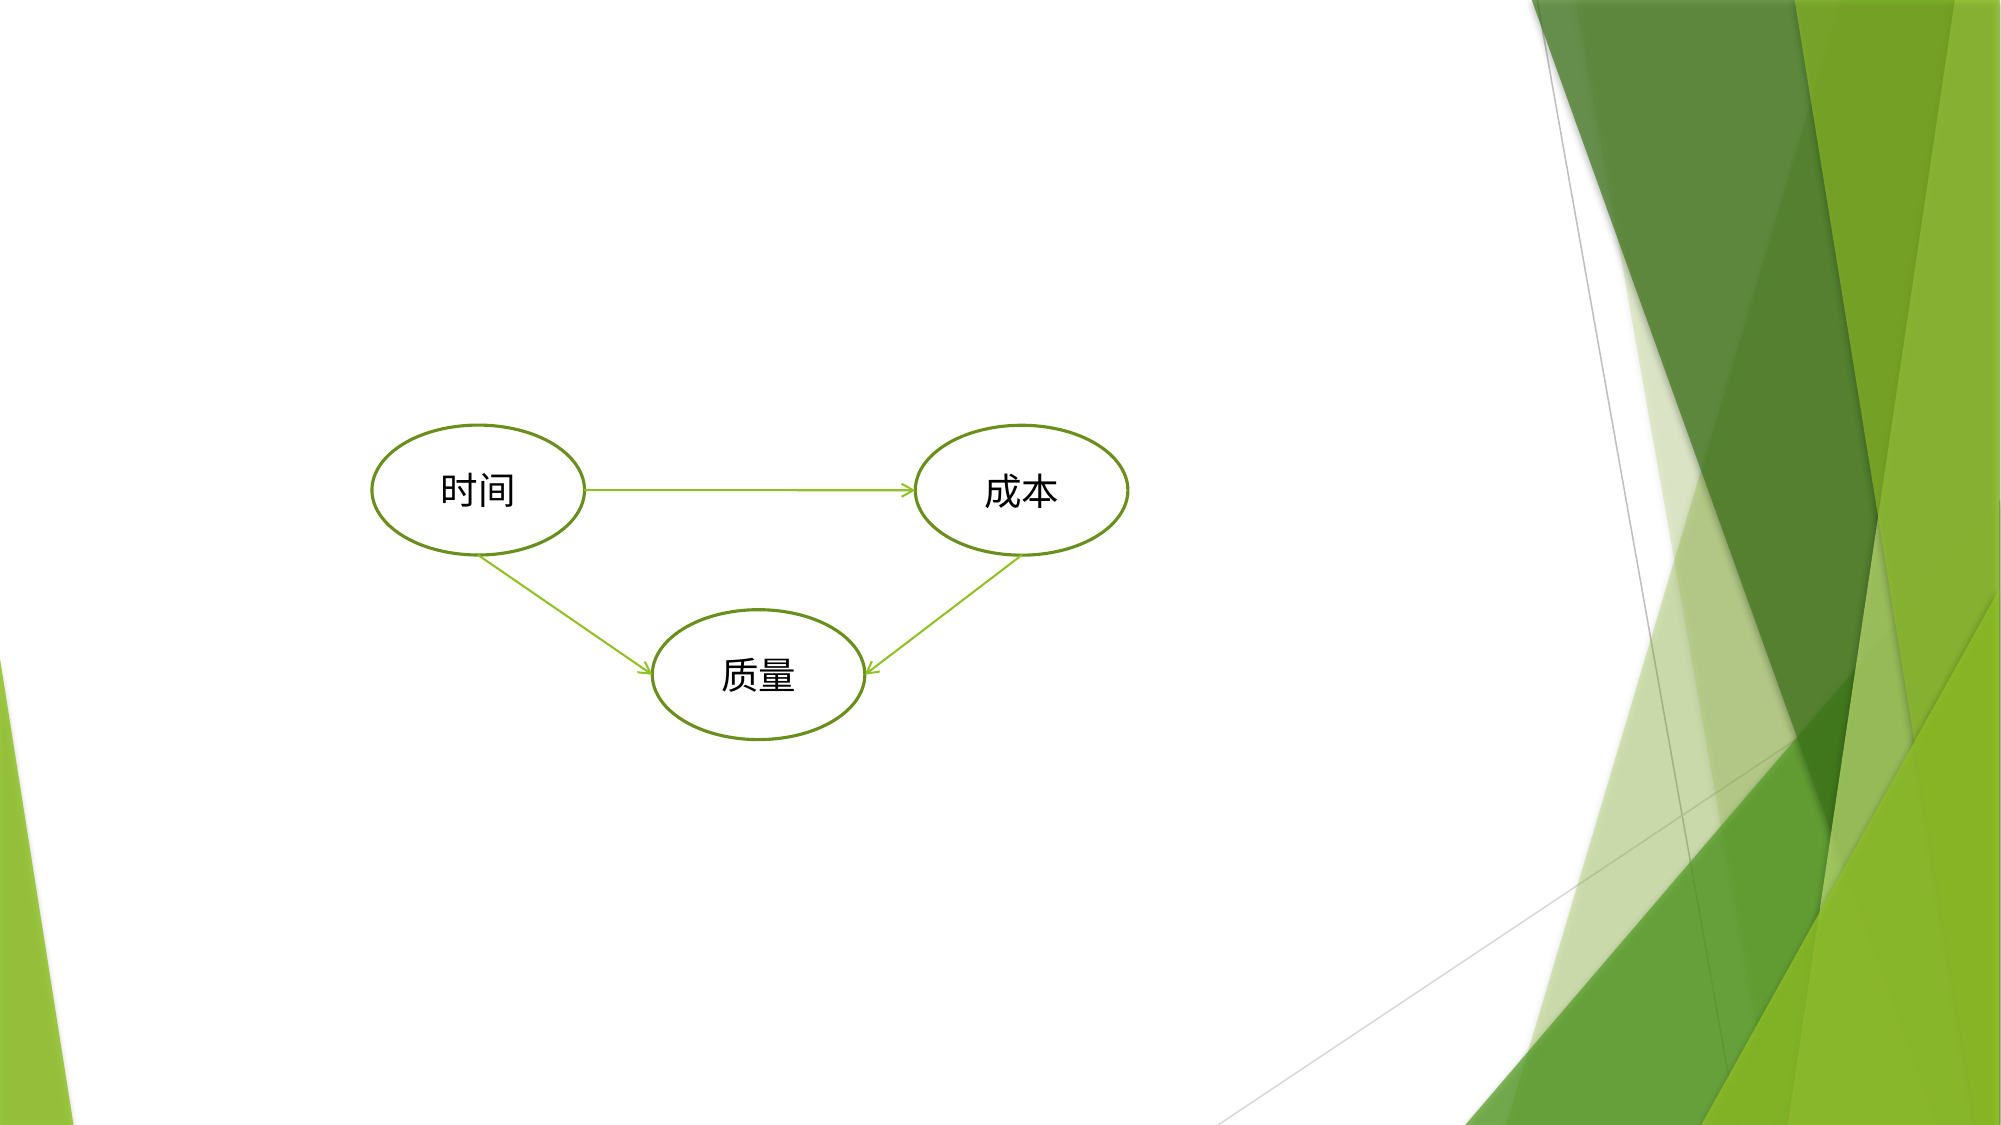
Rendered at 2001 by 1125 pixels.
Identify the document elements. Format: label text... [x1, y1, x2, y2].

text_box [864, 554, 1023, 676]
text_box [477, 554, 653, 676]
text_box 质量 [651, 608, 866, 742]
text_box 时间 [370, 423, 587, 557]
text_box 成本 [913, 423, 1130, 557]
